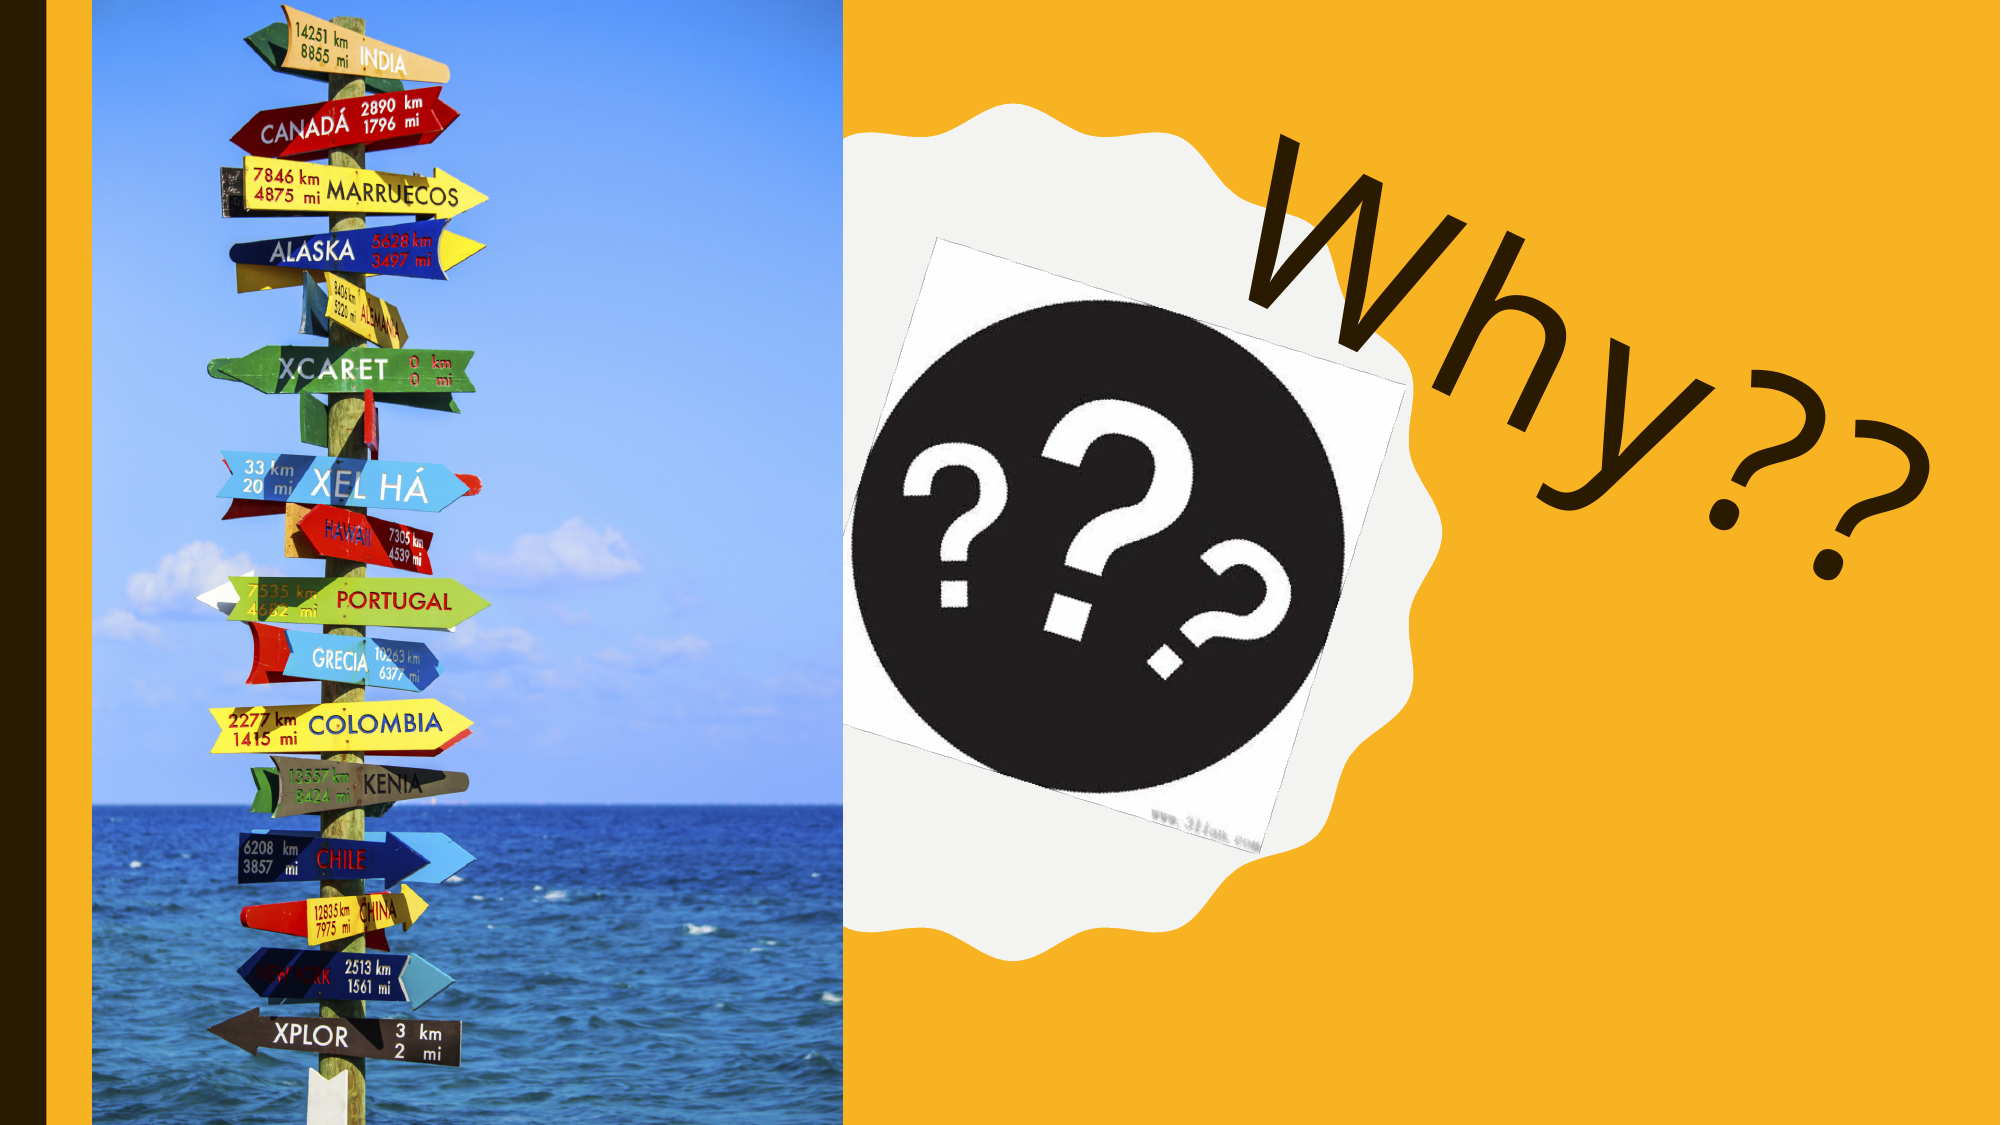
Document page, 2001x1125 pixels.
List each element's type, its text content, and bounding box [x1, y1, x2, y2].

picture [92, 0, 843, 1125]
title Why?? [1160, 90, 1992, 660]
picture [852, 300, 1344, 792]
